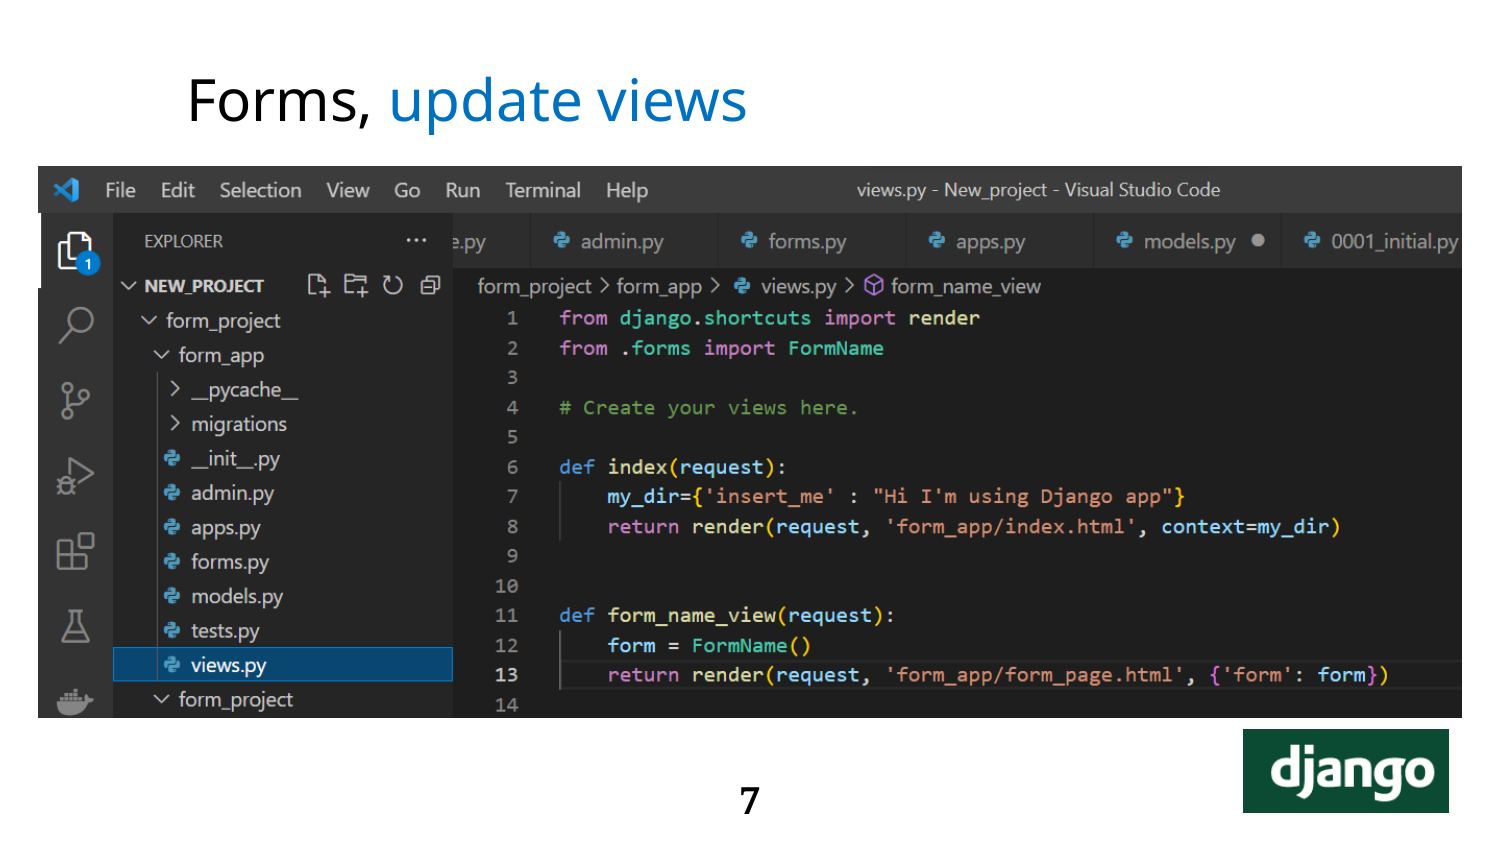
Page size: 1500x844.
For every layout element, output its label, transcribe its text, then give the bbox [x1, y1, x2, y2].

text_box 7 [575, 756, 925, 835]
title Forms, update views [171, 48, 1449, 143]
picture [1243, 729, 1450, 814]
picture [38, 166, 1462, 718]
